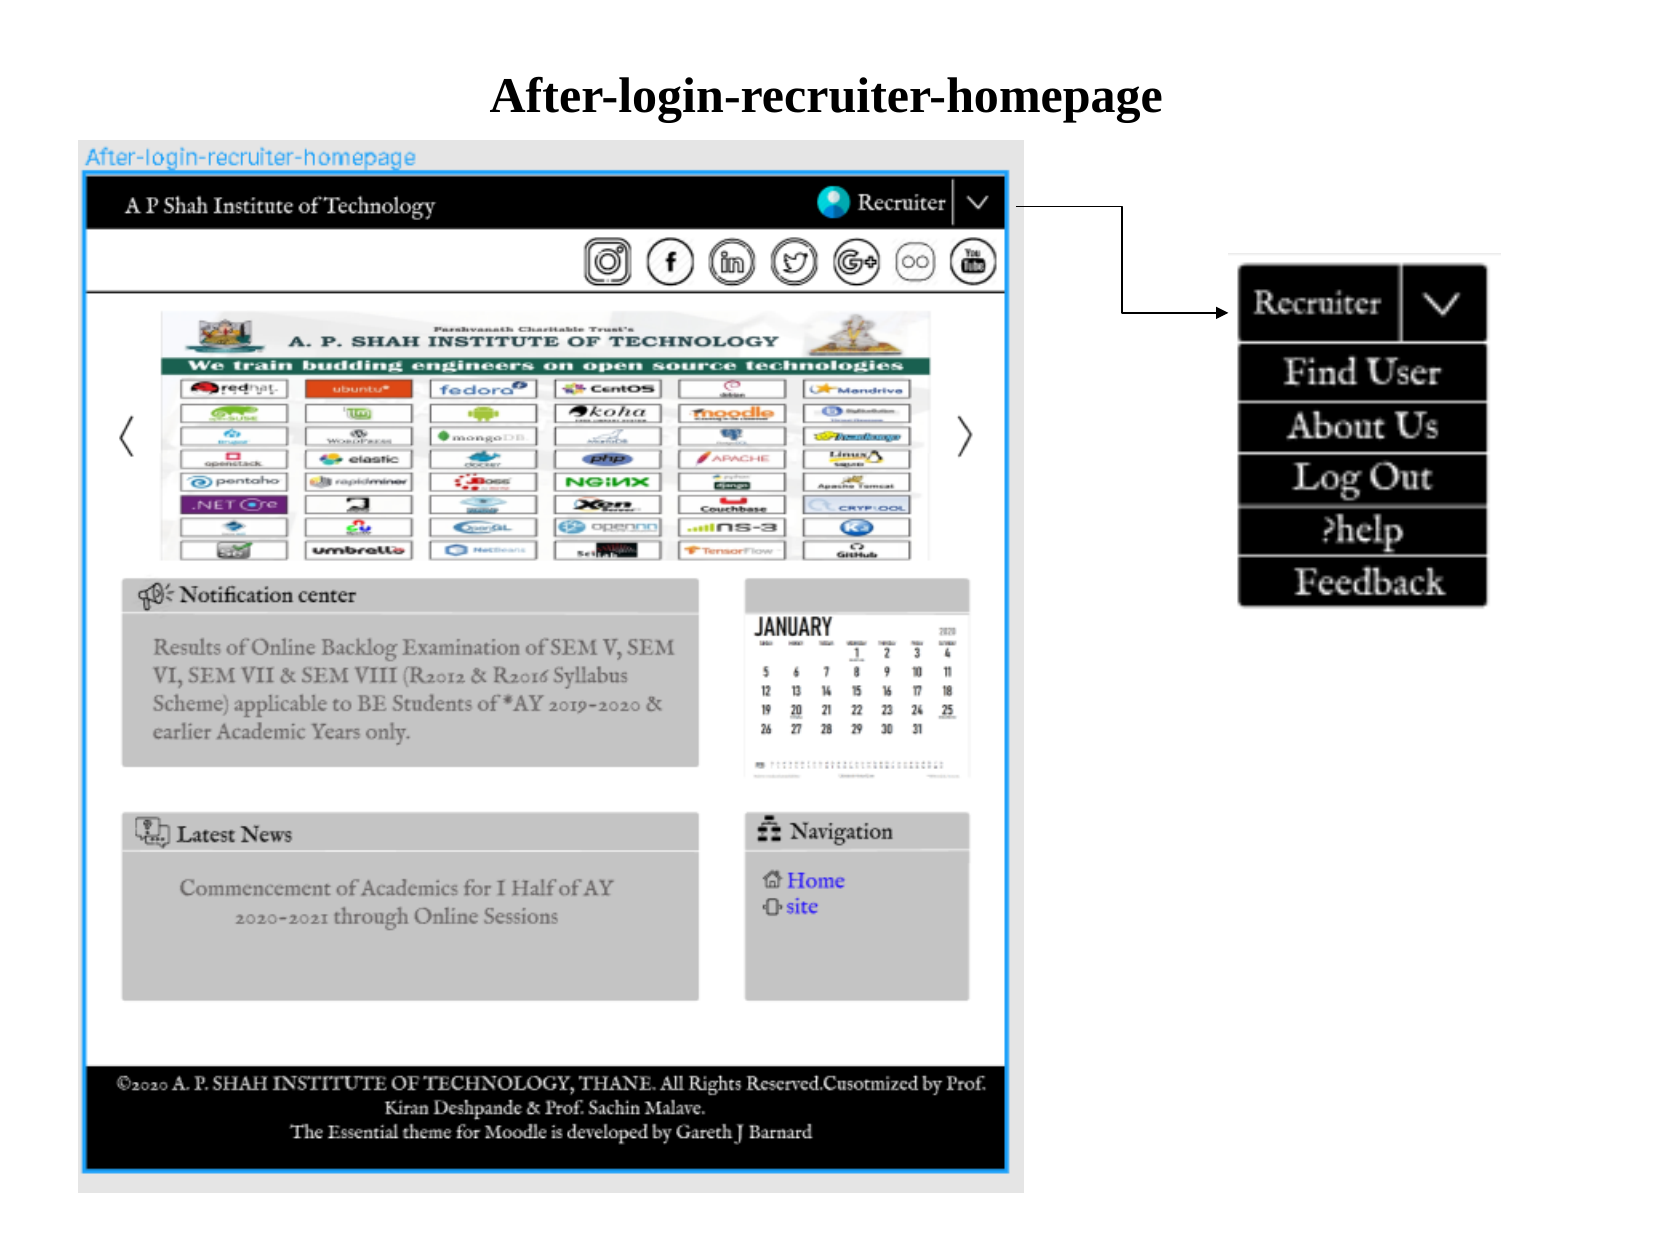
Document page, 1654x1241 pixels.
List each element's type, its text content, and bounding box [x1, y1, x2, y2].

picture [78, 139, 1025, 1193]
title After-login-recruiter-homepage [82, 49, 1571, 136]
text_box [1015, 206, 1229, 314]
picture [1228, 253, 1501, 621]
